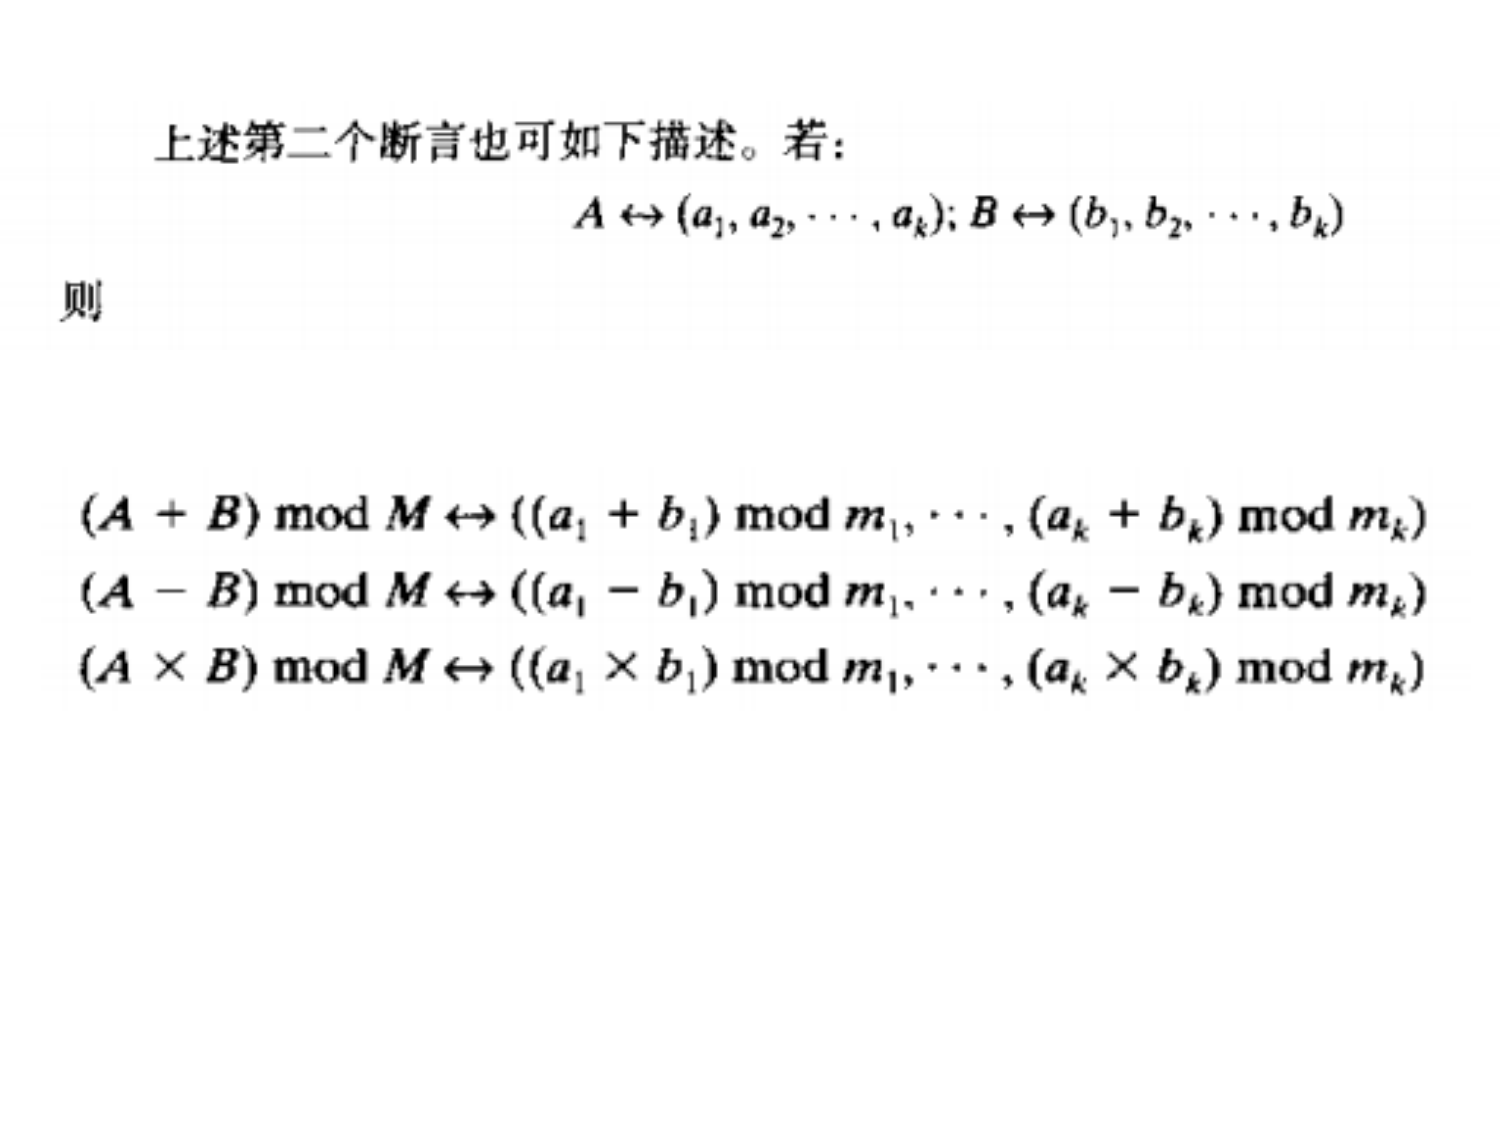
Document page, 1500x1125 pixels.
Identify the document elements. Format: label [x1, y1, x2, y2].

picture [0, 101, 1500, 350]
picture [41, 467, 1471, 712]
